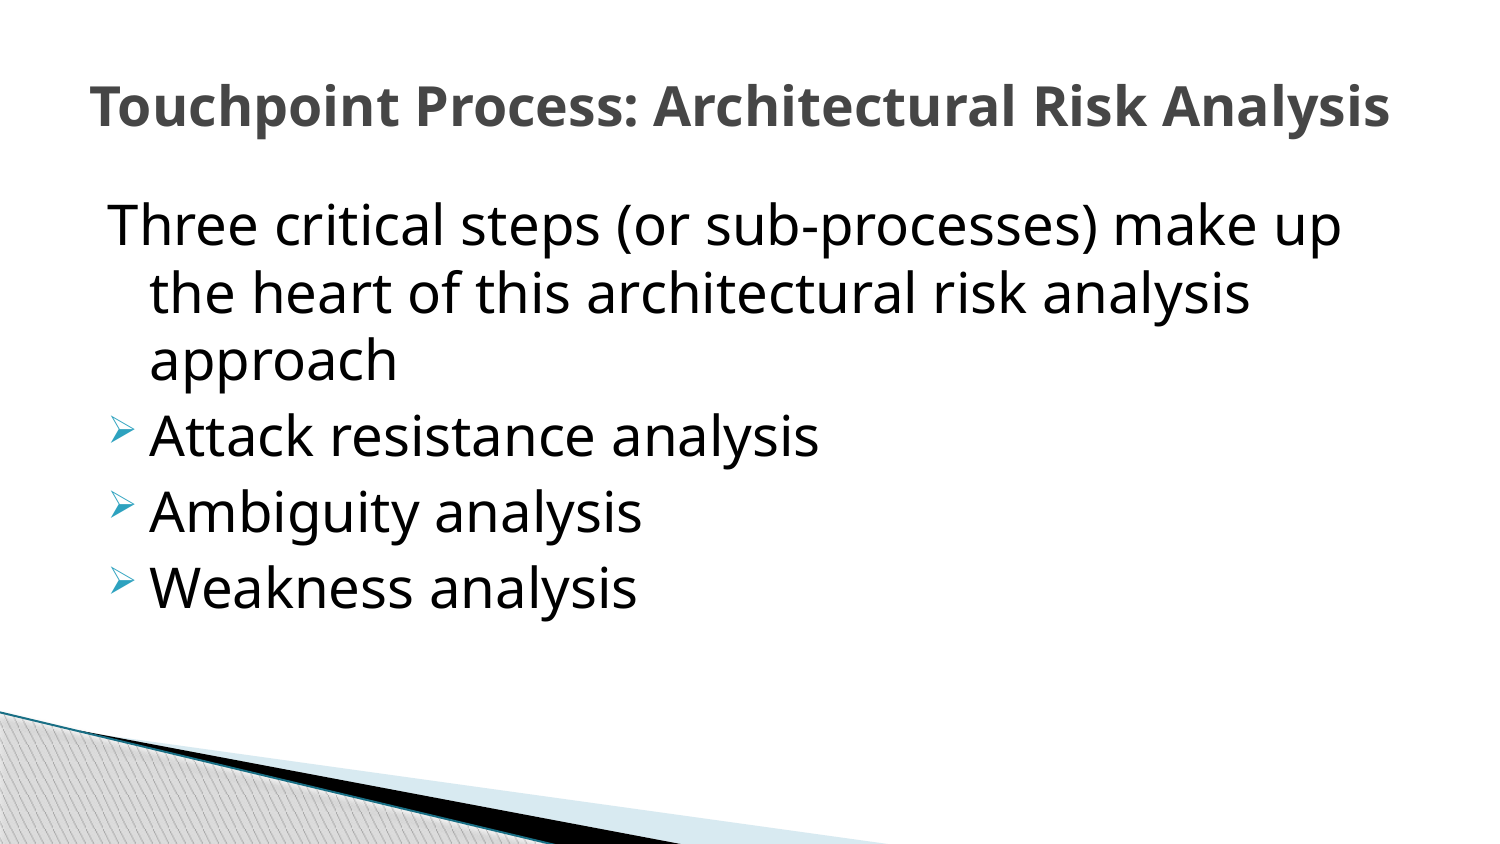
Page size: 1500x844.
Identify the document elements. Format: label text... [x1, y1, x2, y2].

title Touchpoint Process: Architectural Risk Analysis [75, 33, 1425, 175]
list Three critical steps (or sub-processes) make up the heart of this architectural risk analysis approach Attack resistance analysis Ambiguity analysis Weakness analysis [75, 182, 1425, 740]
